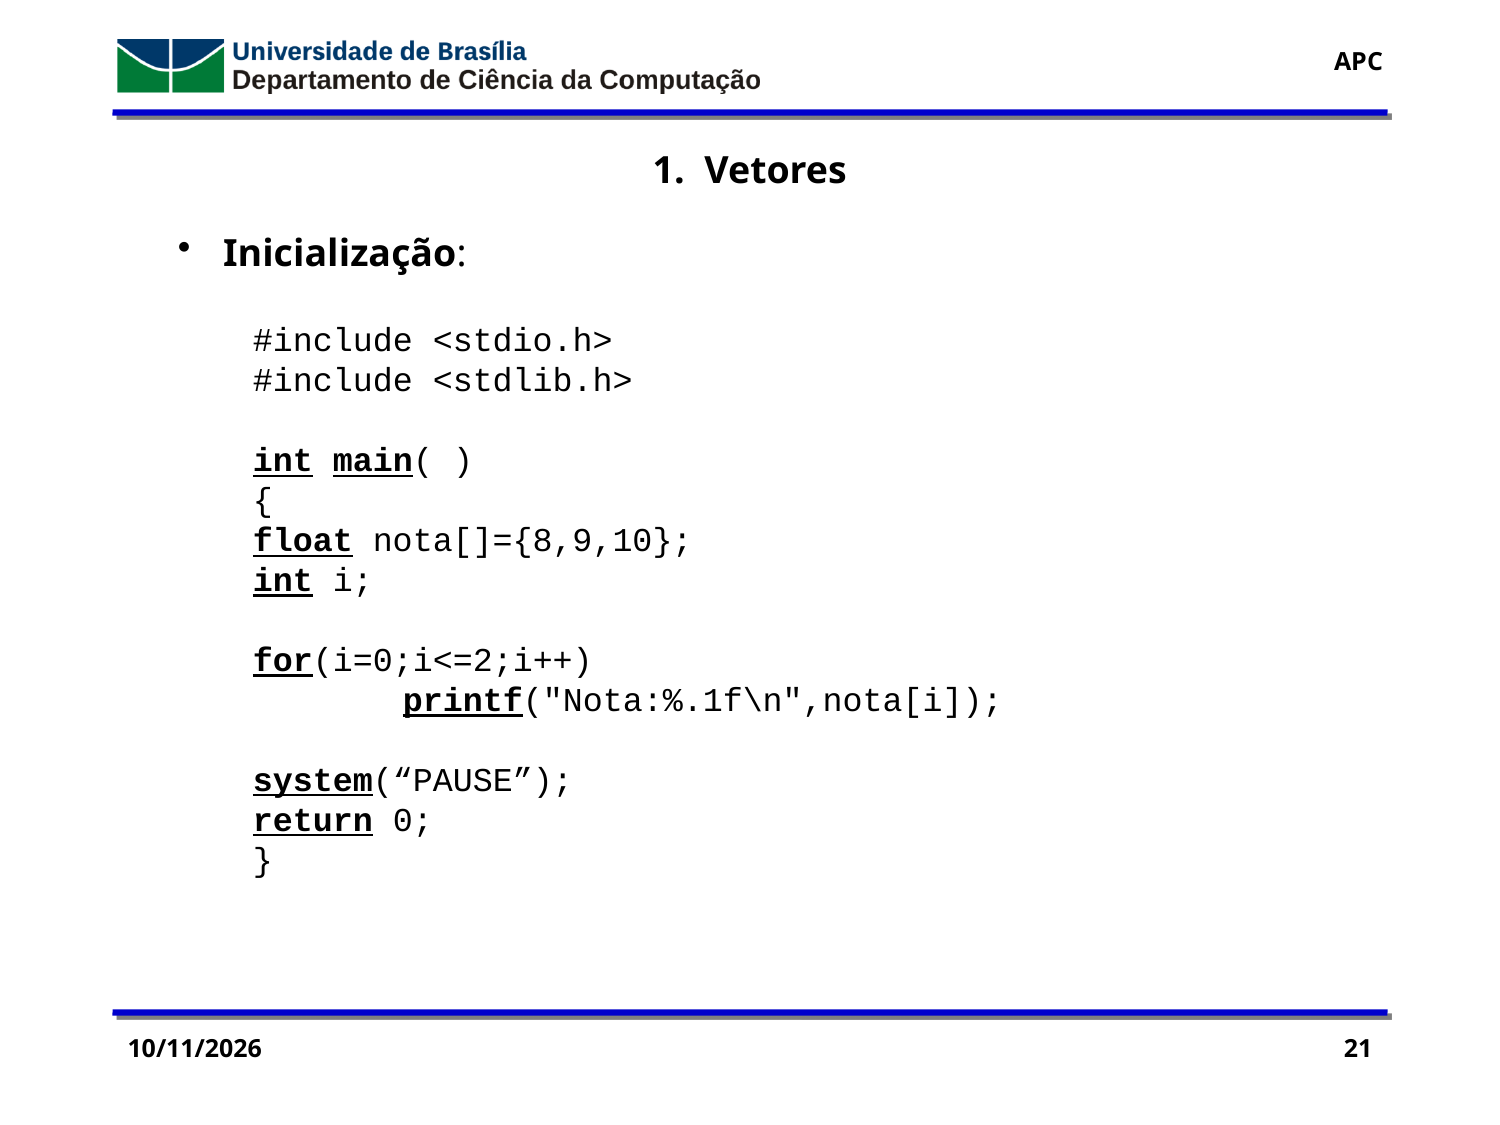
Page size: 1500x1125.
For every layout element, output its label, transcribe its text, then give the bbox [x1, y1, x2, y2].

text_box Inicialização: #include <stdio.h> #include <stdlib.h> int main( ) { float nota[]={8,9,10}; int i; for(i=0;i<=2;i++) printf("Nota:%.1f\n",nota[i]); system(“PAUSE”); return 0; } [163, 221, 1301, 885]
picture [117, 39, 760, 94]
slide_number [112, 1024, 426, 1101]
slide_number 21 [1074, 1024, 1388, 1101]
text_box 1. Vetores [112, 138, 1388, 198]
